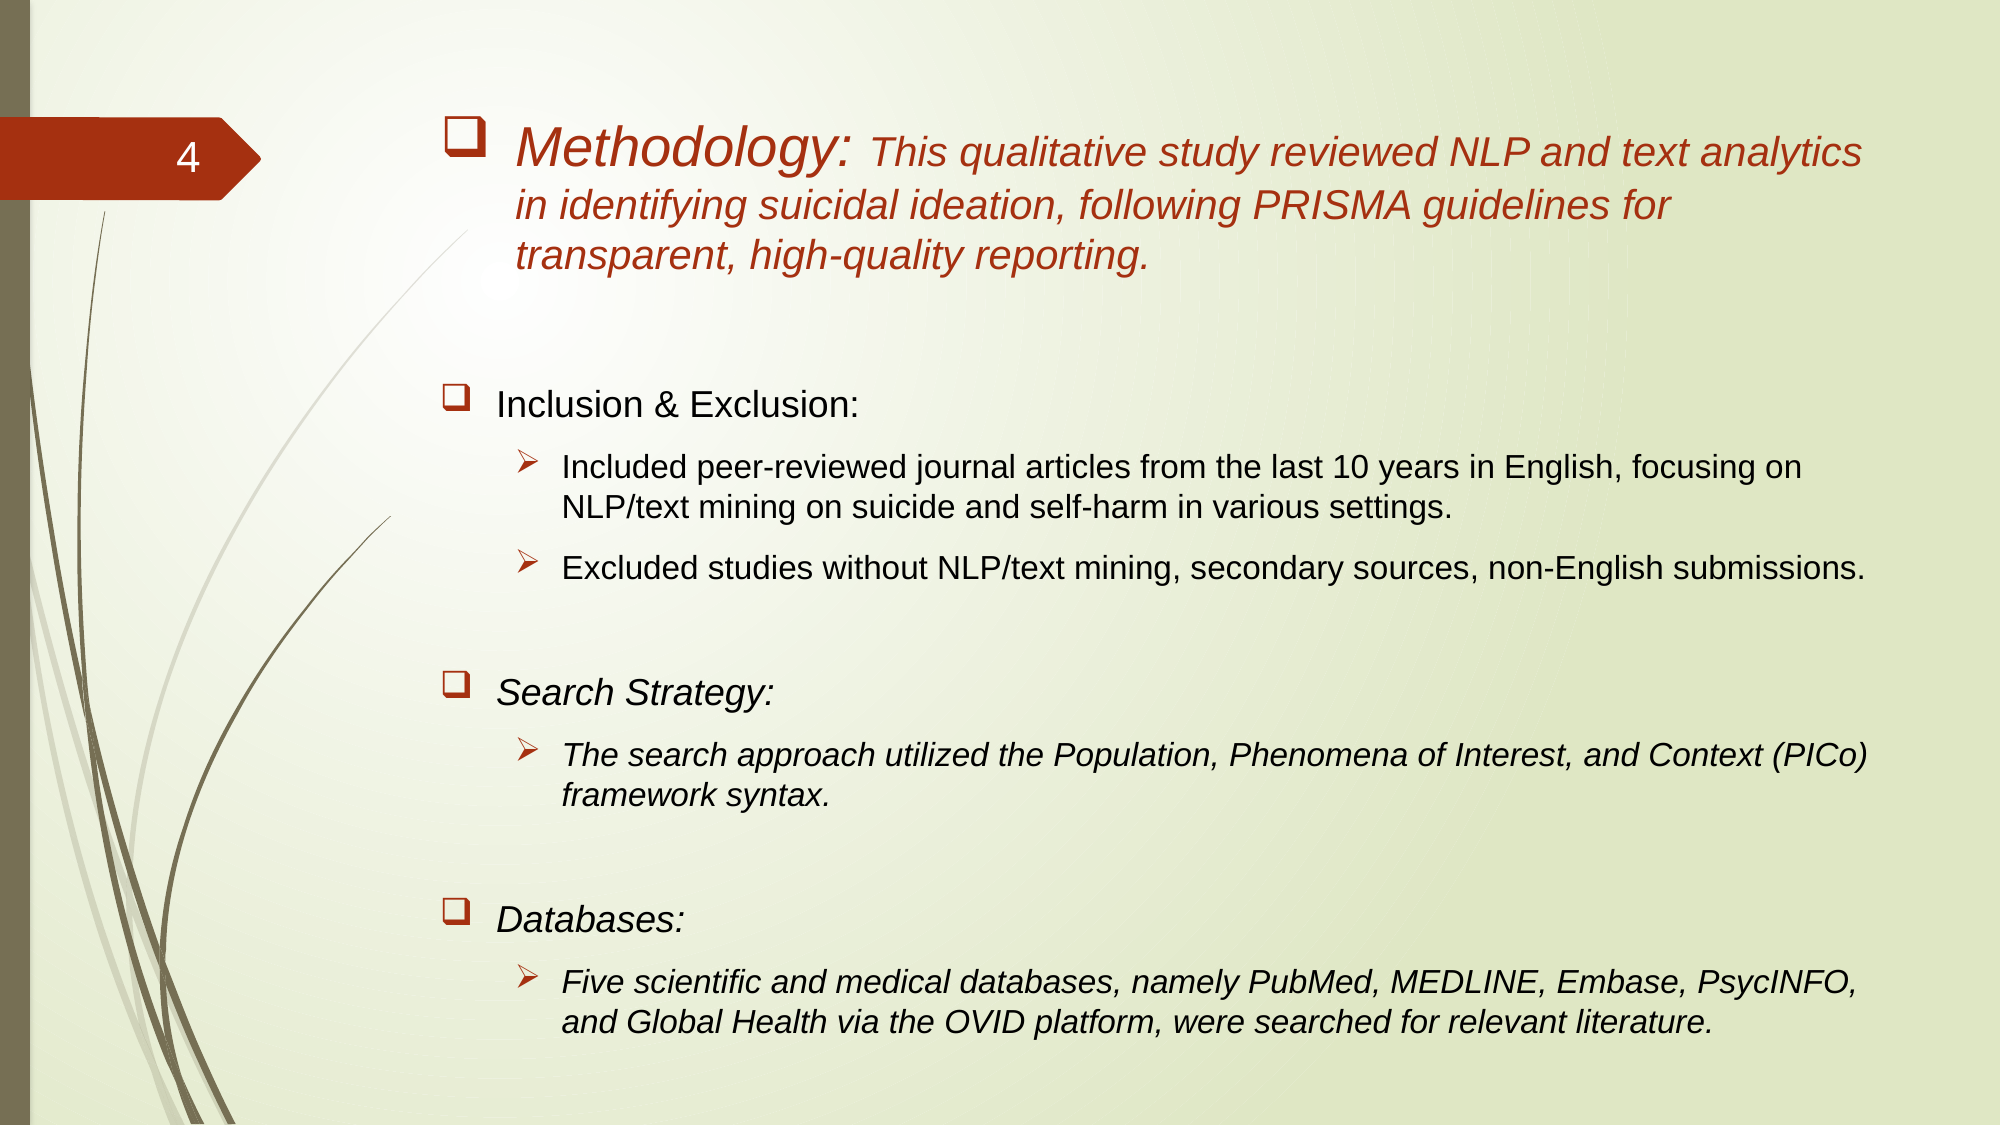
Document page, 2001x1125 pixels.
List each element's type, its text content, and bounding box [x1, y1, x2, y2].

title Methodology: This qualitative study reviewed NLP and text analytics in identifying suicidal ideation, following PRISMA guidelines for transparent, high-quality reporting. [425, 102, 1888, 313]
slide_number 4 [87, 129, 216, 190]
list Inclusion & Exclusion: Included peer-reviewed journal articles from the last 10 years in English, focusing on NLP/text mining on suicide and self-harm in various settings. Excluded studies without NLP/text mining, secondary sources, non-English submissions. Search Strategy: The search approach utilized the Population, Phenomena of Interest, and Context (PICo) framework syntax. Databases: Five scientific and medical databases, namely PubMed, MEDLINE, Embase, PsycINFO, and Global Health via the OVID platform, were searched for relevant literature. [424, 372, 1888, 1089]
